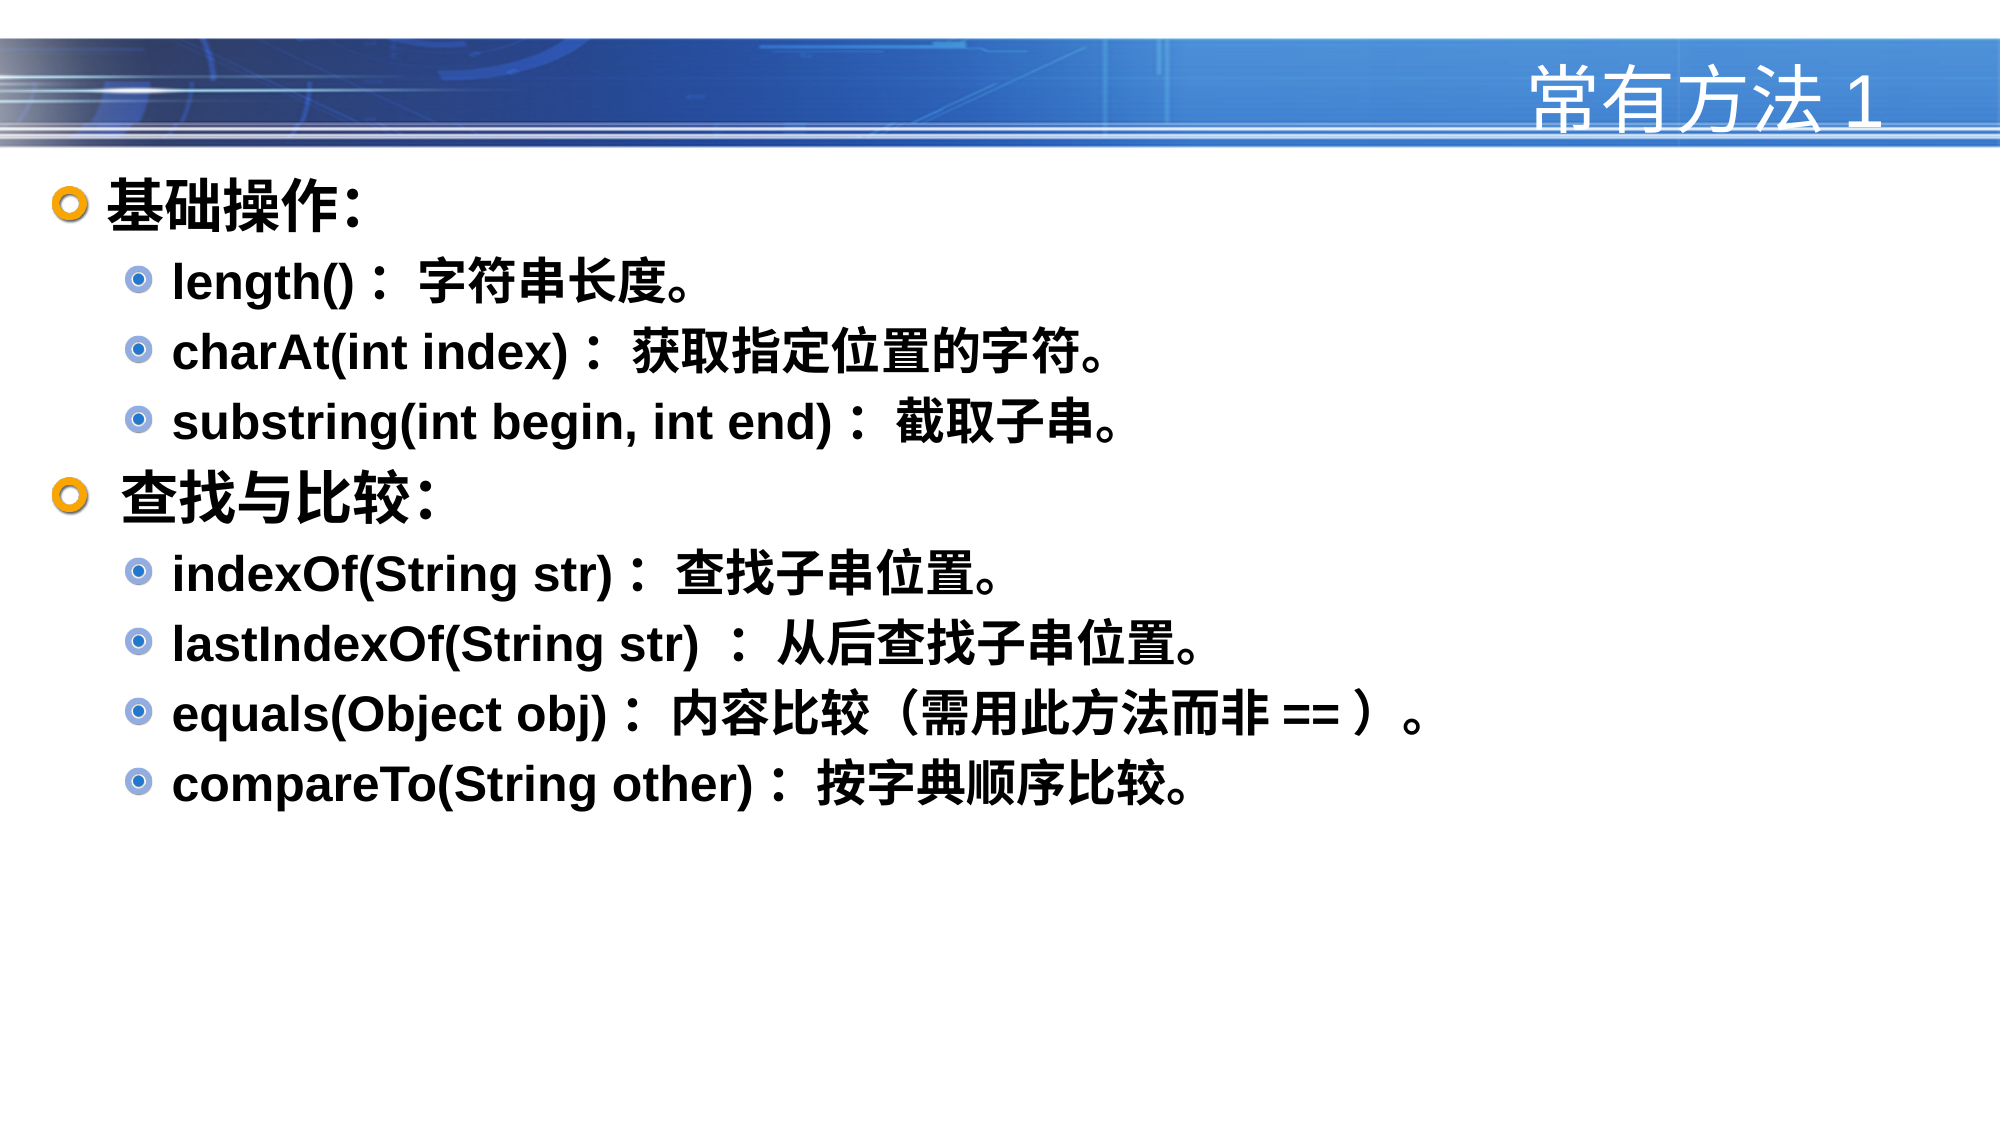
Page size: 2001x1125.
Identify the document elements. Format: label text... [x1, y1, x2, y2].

picture [0, 0, 2000, 1125]
title 常有方法1 [99, 45, 1900, 233]
list 基础操作‌： length()：字符串长度。 charAt(int index)：获取指定位置的字符。 substring(int begin, int end)：截取子串。 ‌查找与比较‌： indexOf(String str)：查找子串位置。 lastIndexOf(String str) ：从后查找子串位置。 equals(Object obj)：内容比较（需用此方法而非==）。 compareTo(String other)：按字典顺序比较。 [34, 162, 1867, 950]
